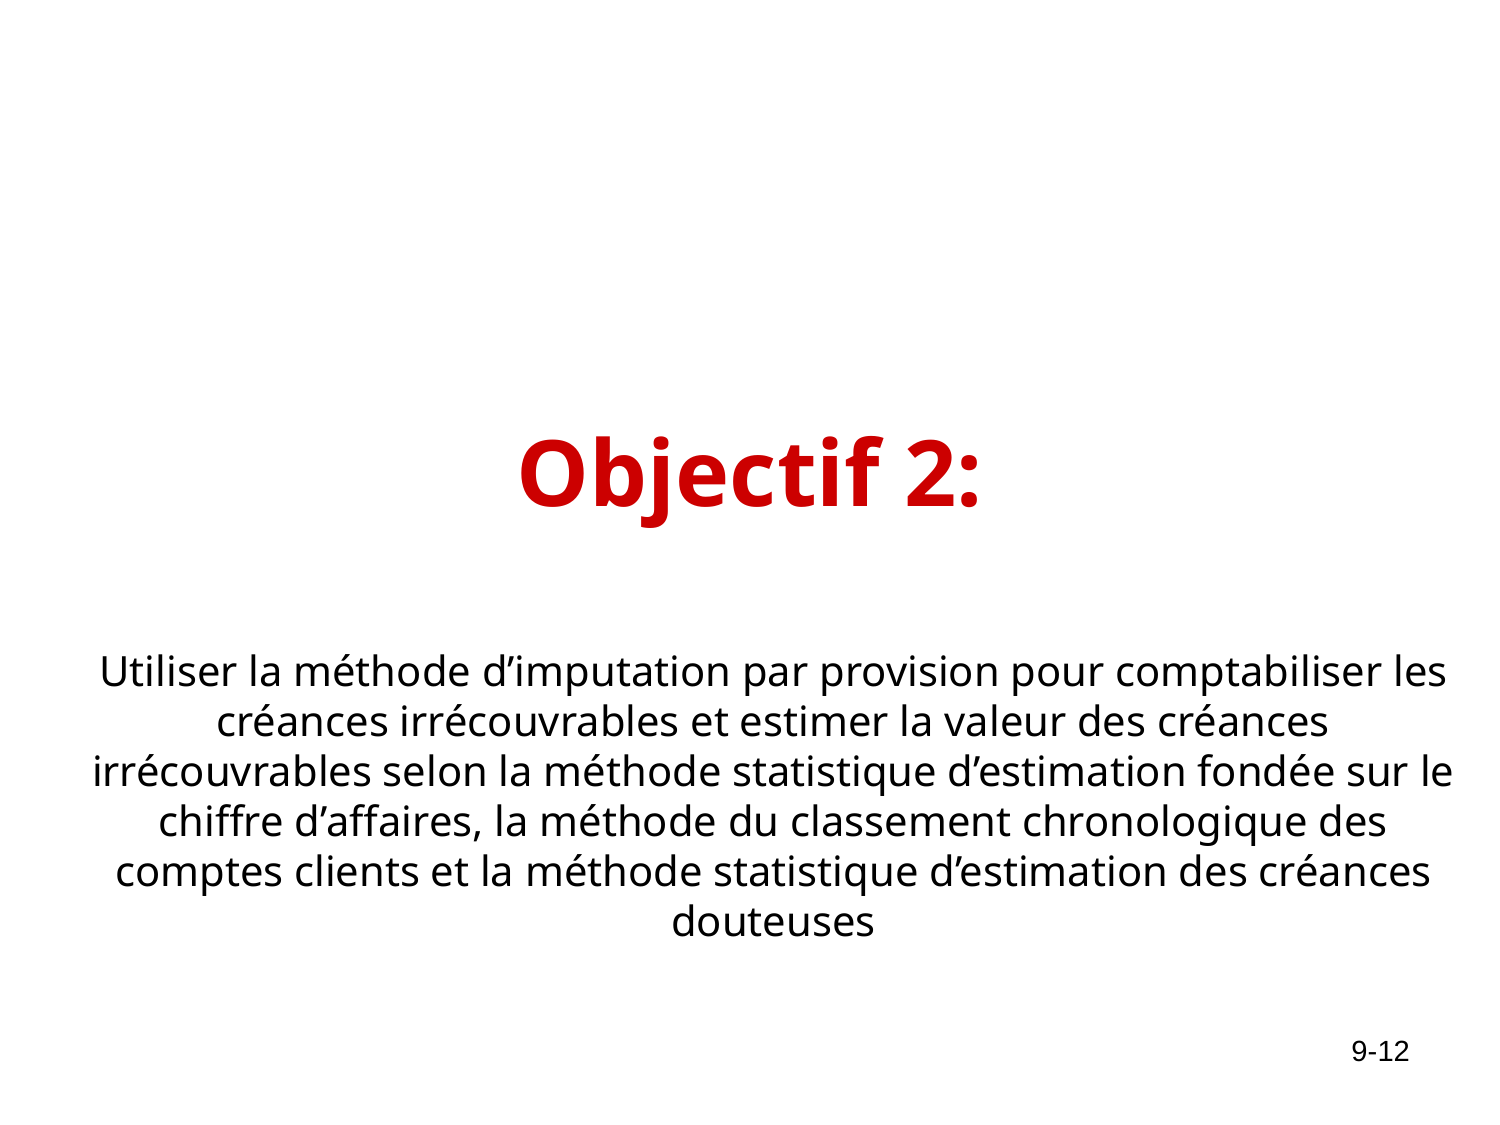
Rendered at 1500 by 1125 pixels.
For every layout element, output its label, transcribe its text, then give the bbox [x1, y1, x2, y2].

slide_number 9-12 [1074, 1024, 1425, 1103]
title Objectif 2: [112, 349, 1388, 591]
subtitle Utiliser la méthode d’imputation par provision pour comptabiliser les créances irrécouvrables et estimer la valeur des créances irrécouvrables selon la méthode statistique d’estimation fondée sur le chiffre d’affaires, la méthode du classement chronologique des comptes clients et la méthode statistique d’estimation des créances douteuses [64, 637, 1483, 925]
